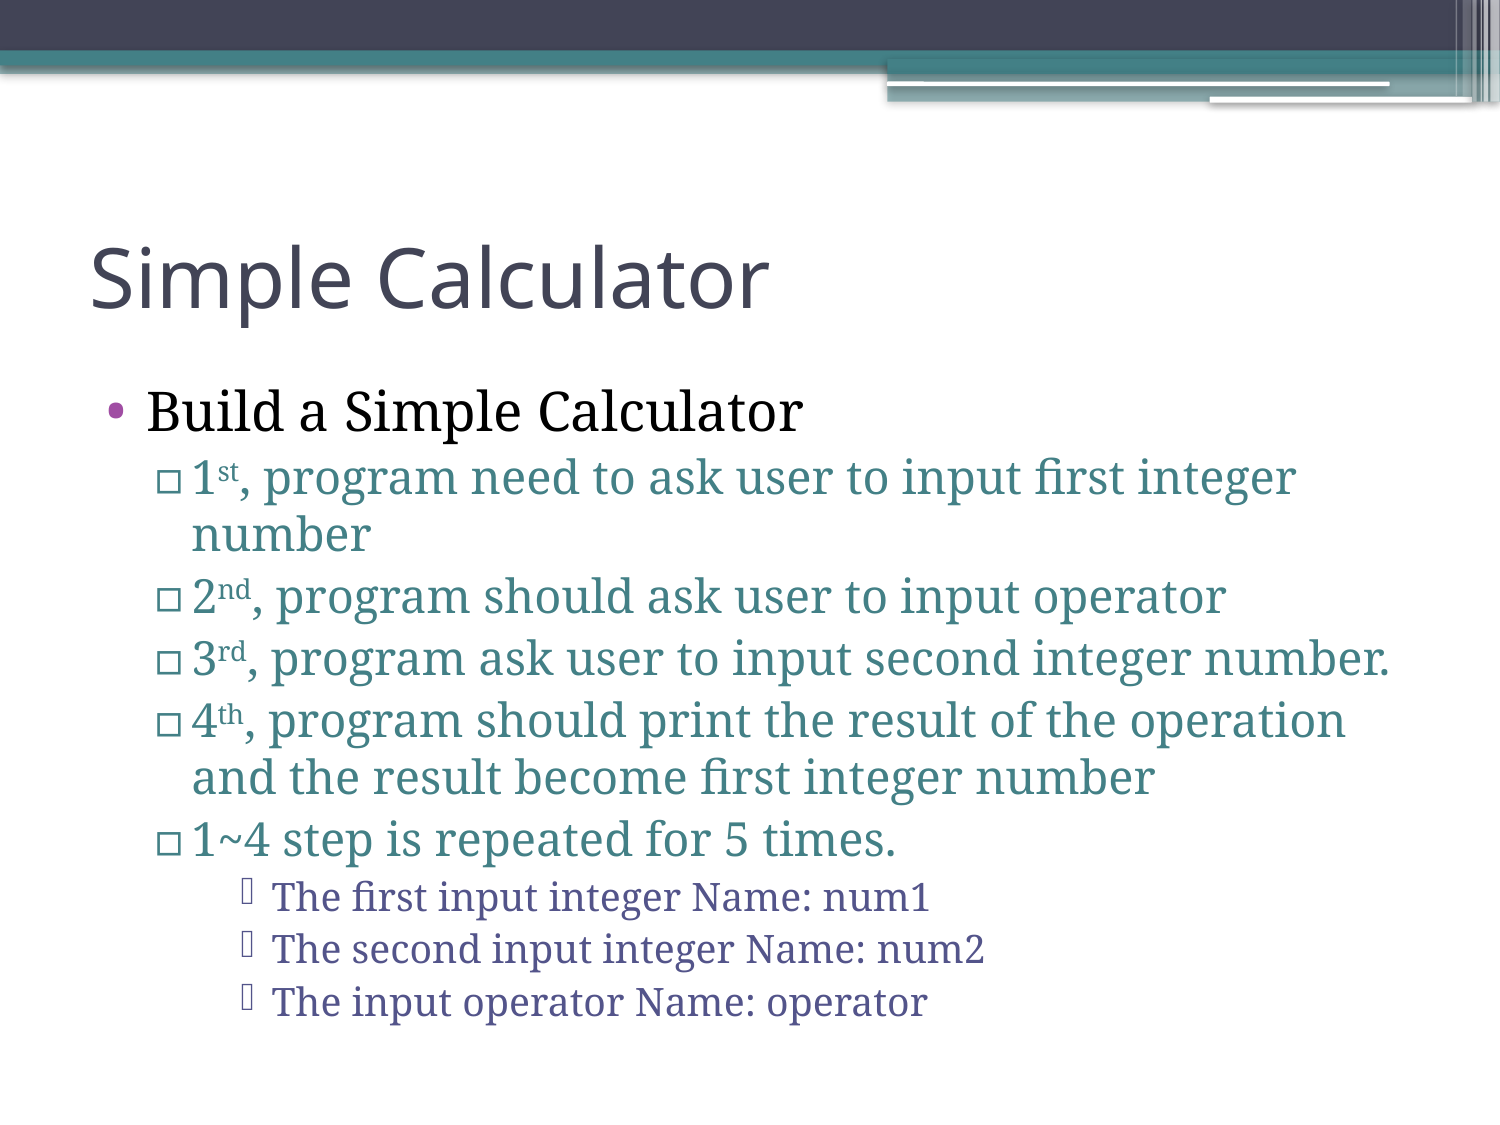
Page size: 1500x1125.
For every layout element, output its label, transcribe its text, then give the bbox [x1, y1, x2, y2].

title Simple Calculator [75, 187, 1425, 363]
list Build a Simple Calculator 1st, program need to ask user to input first integer number 2nd, program should ask user to input operator 3rd, program ask user to input second integer number. 4th, program should print the result of the operation and the result become first integer number 1~4 step is repeated for 5 times. The first input integer Name: num1 The second input integer Name: num2 The input operator Name: operator [75, 368, 1425, 1079]
